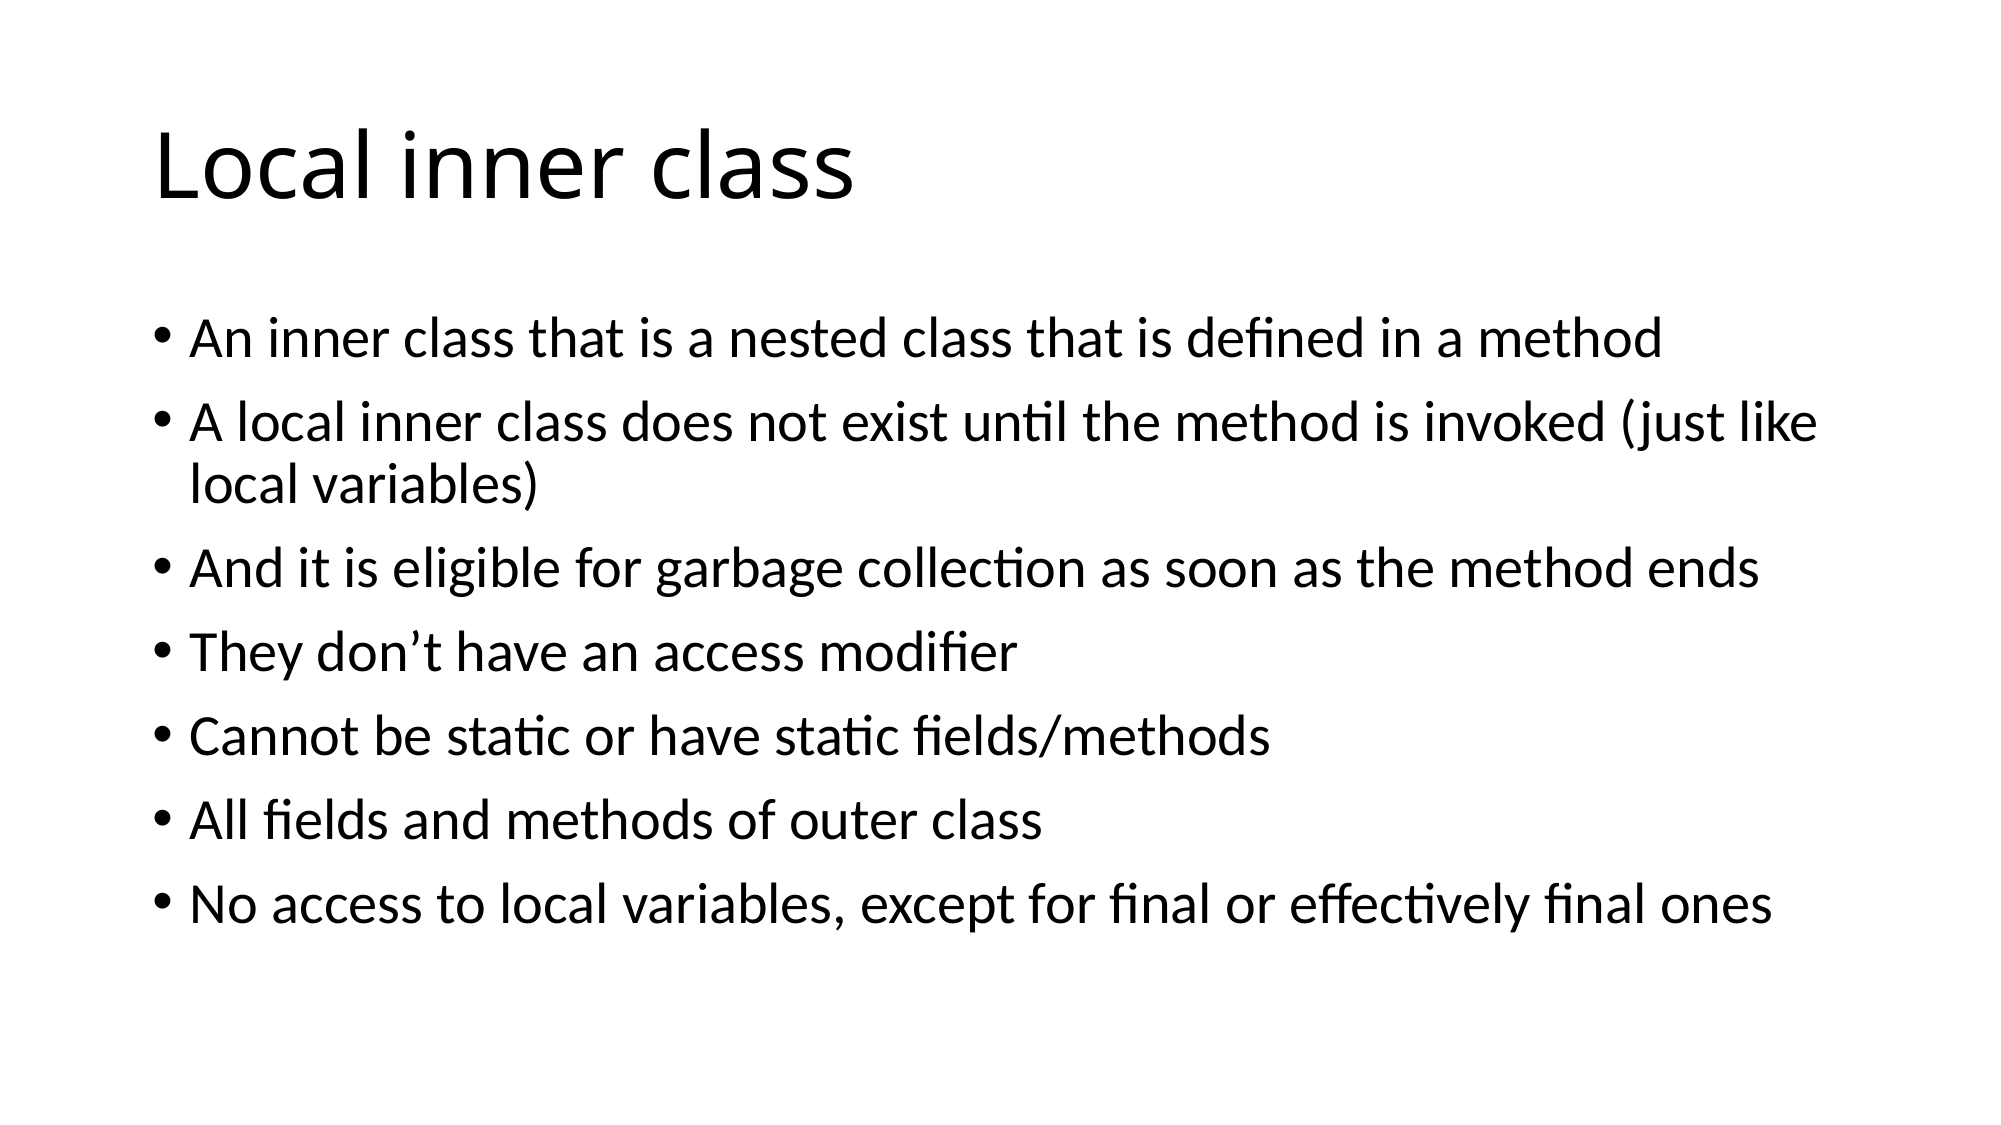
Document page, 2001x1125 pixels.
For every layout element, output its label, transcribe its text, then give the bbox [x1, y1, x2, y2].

list An inner class that is a nested class that is defined in a method A local inner class does not exist until the method is invoked (just like local variables) And it is eligible for garbage collection as soon as the method ends They don’t have an access modifier Cannot be static or have static fields/methods All fields and methods of outer class No access to local variables, except for final or effectively final ones [137, 299, 1863, 1014]
title Local inner class [137, 59, 1863, 278]
